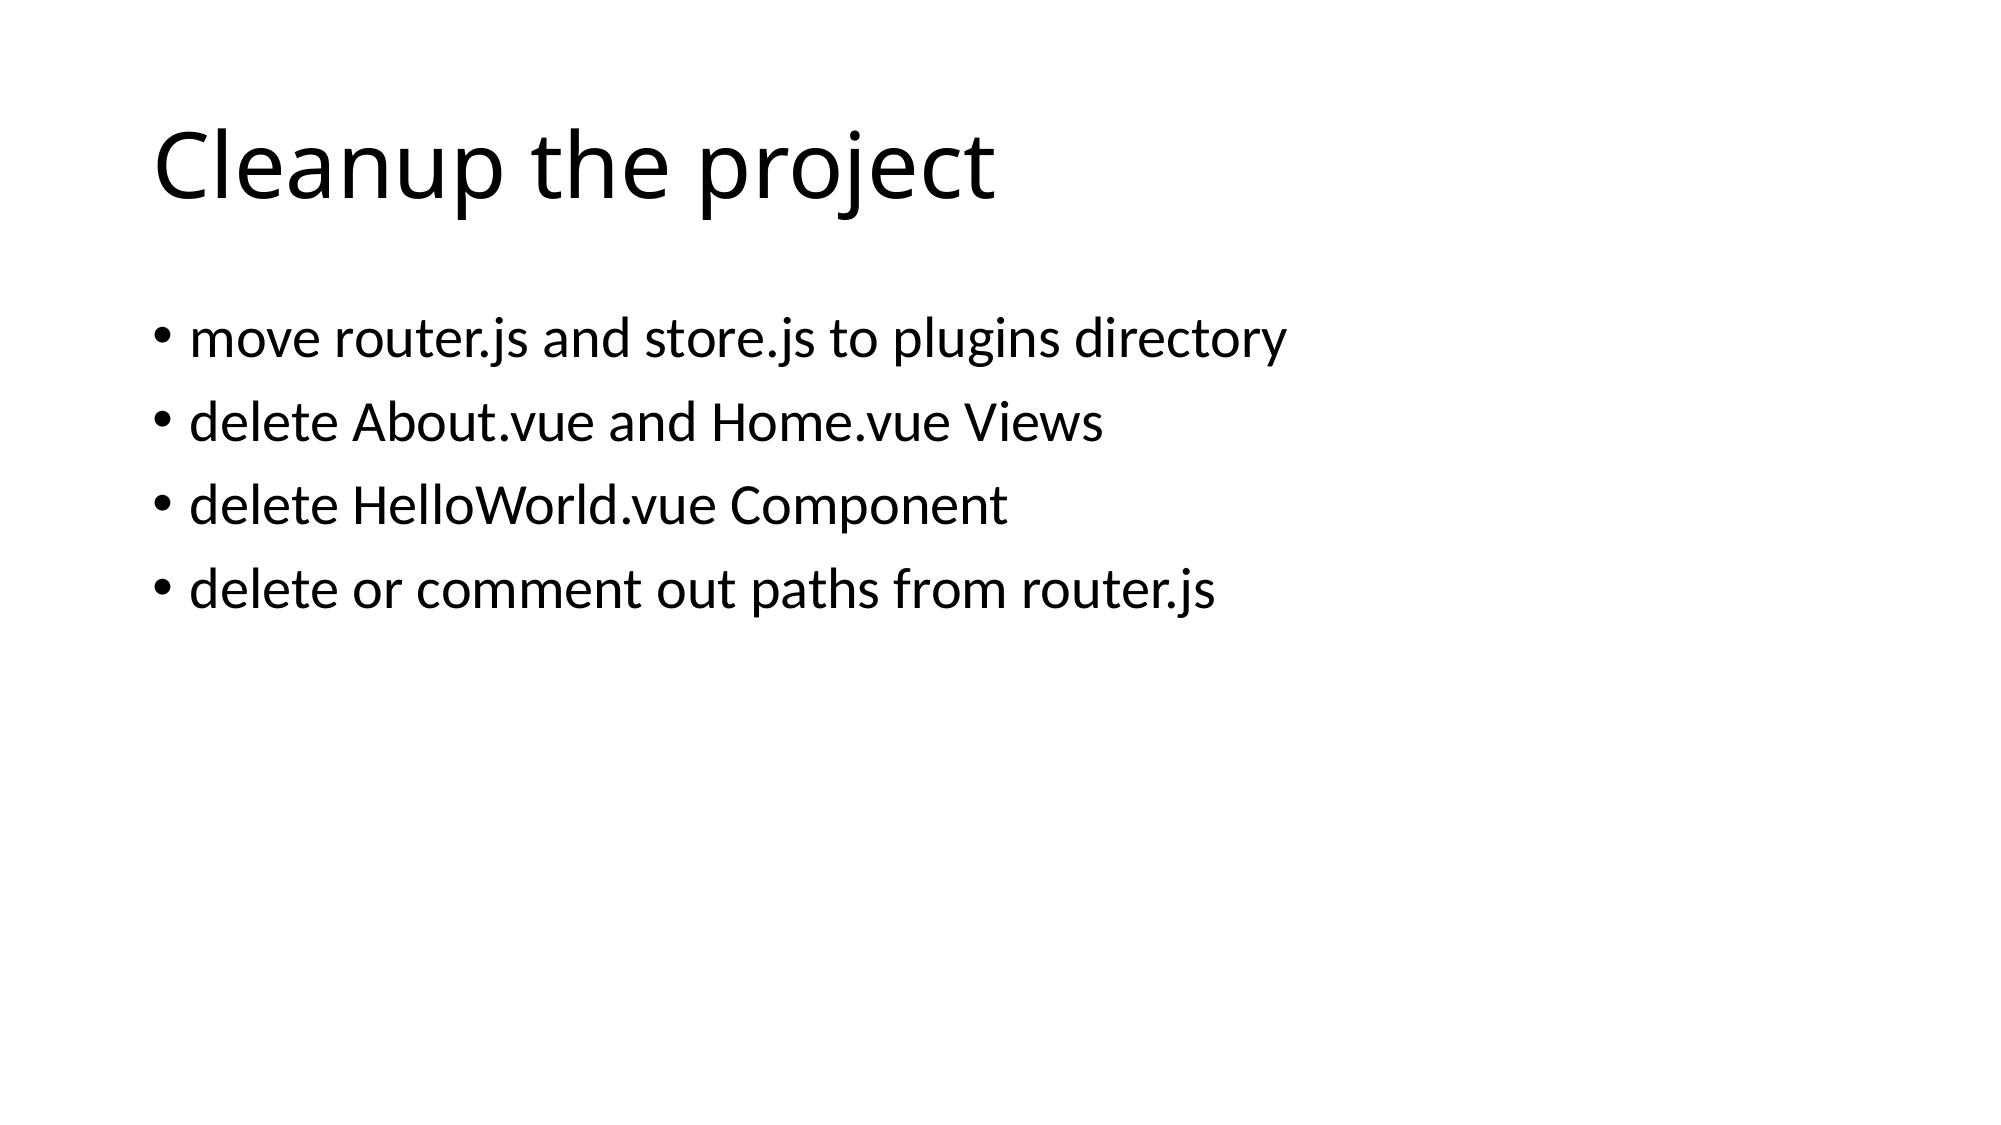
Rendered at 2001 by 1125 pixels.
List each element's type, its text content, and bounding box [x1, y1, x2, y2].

list move router.js and store.js to plugins directory delete About.vue and Home.vue Views delete HelloWorld.vue Component delete or comment out paths from router.js [137, 299, 1863, 1014]
title Cleanup the project [137, 59, 1863, 278]
